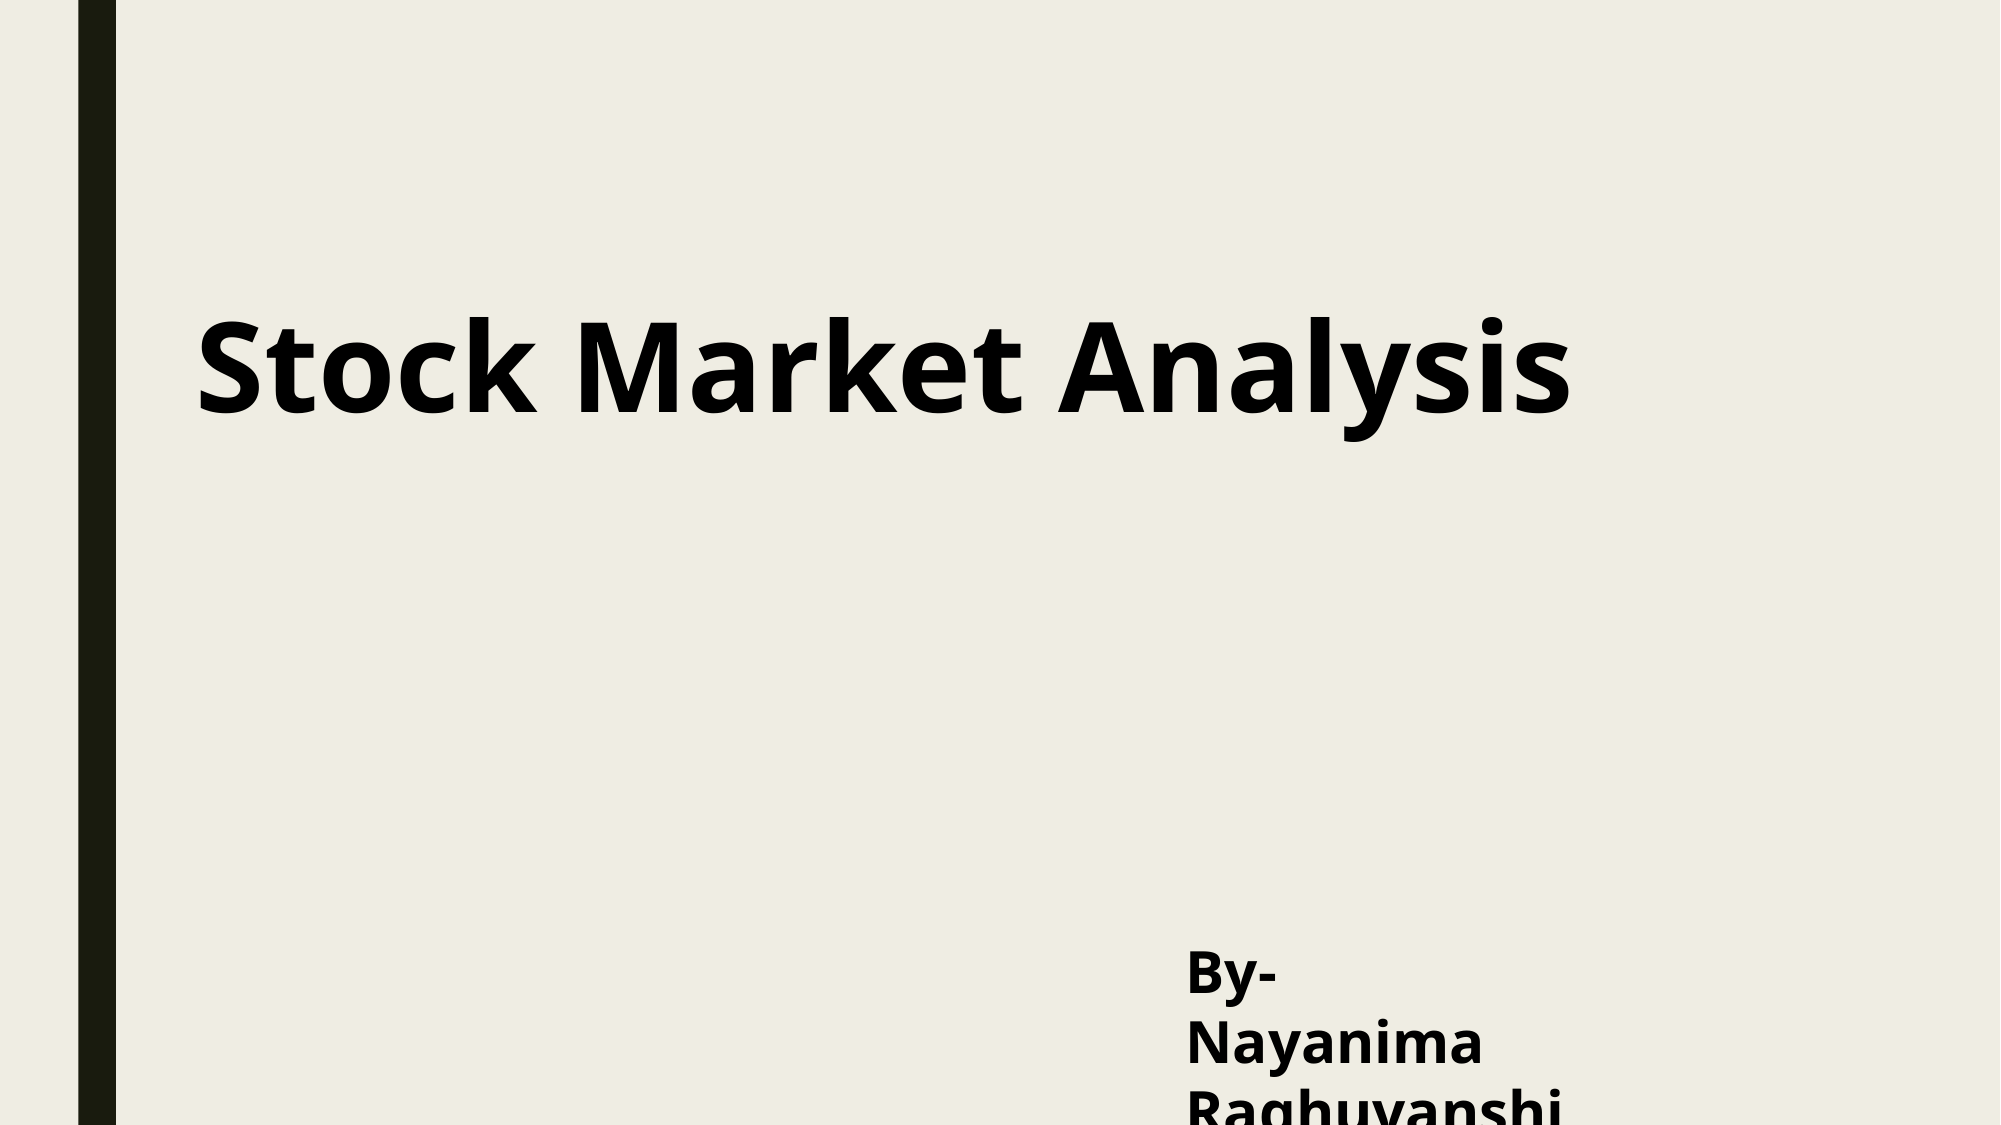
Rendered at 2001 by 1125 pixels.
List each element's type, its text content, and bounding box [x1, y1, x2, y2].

text_box Stock Market Analysis [180, 280, 1894, 446]
text_box By- Nayanima Raghuvanshi [1170, 927, 1881, 1125]
